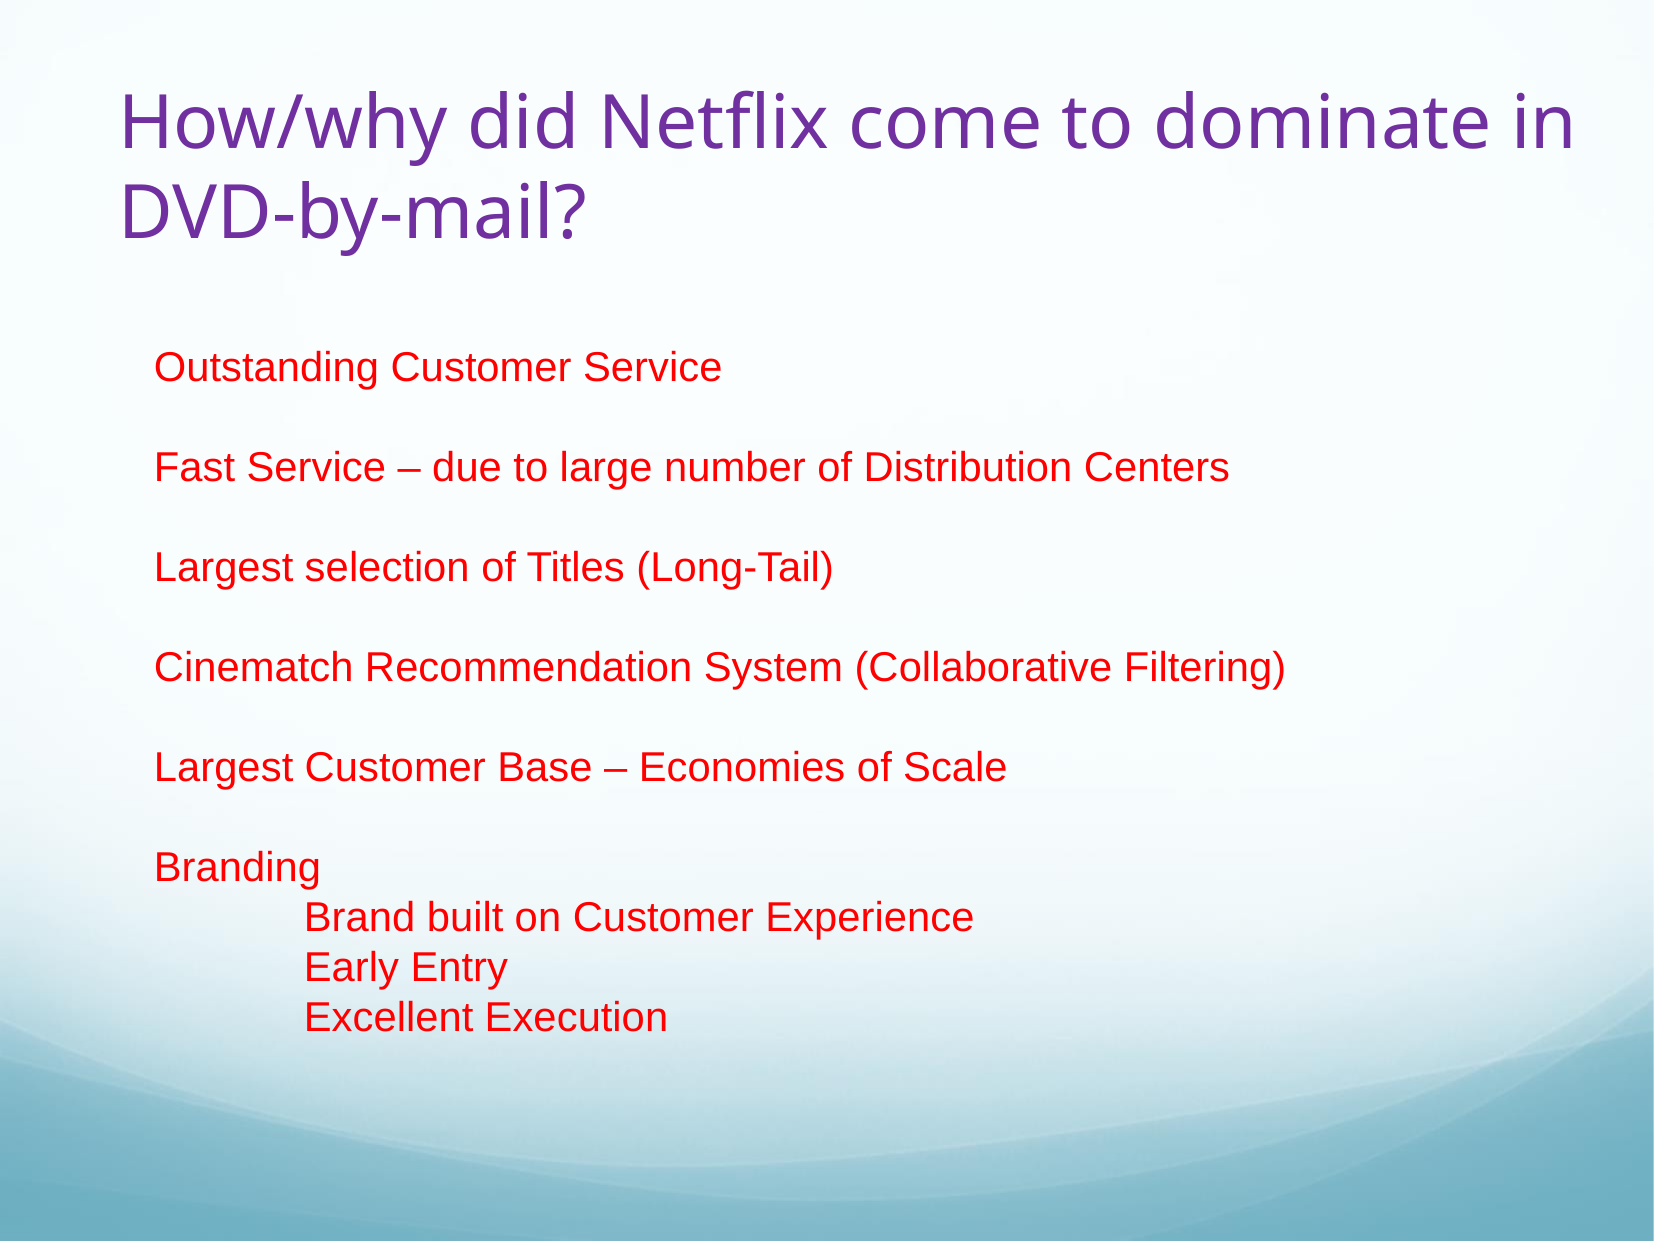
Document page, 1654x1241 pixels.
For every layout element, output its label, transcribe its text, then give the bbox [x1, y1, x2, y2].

picture [0, 0, 1654, 1241]
text_box Outstanding Customer Service Fast Service – due to large number of Distribution Centers Largest selection of Titles (Long-Tail) Cinematch Recommendation System (Collaborative Filtering) Largest Customer Base – Economies of Scale Branding Brand built on Customer Experience Early Entry Excellent Execution [139, 332, 1502, 1048]
title How/why did Netflix come to dominate in DVD-by-mail? [101, 27, 1640, 262]
